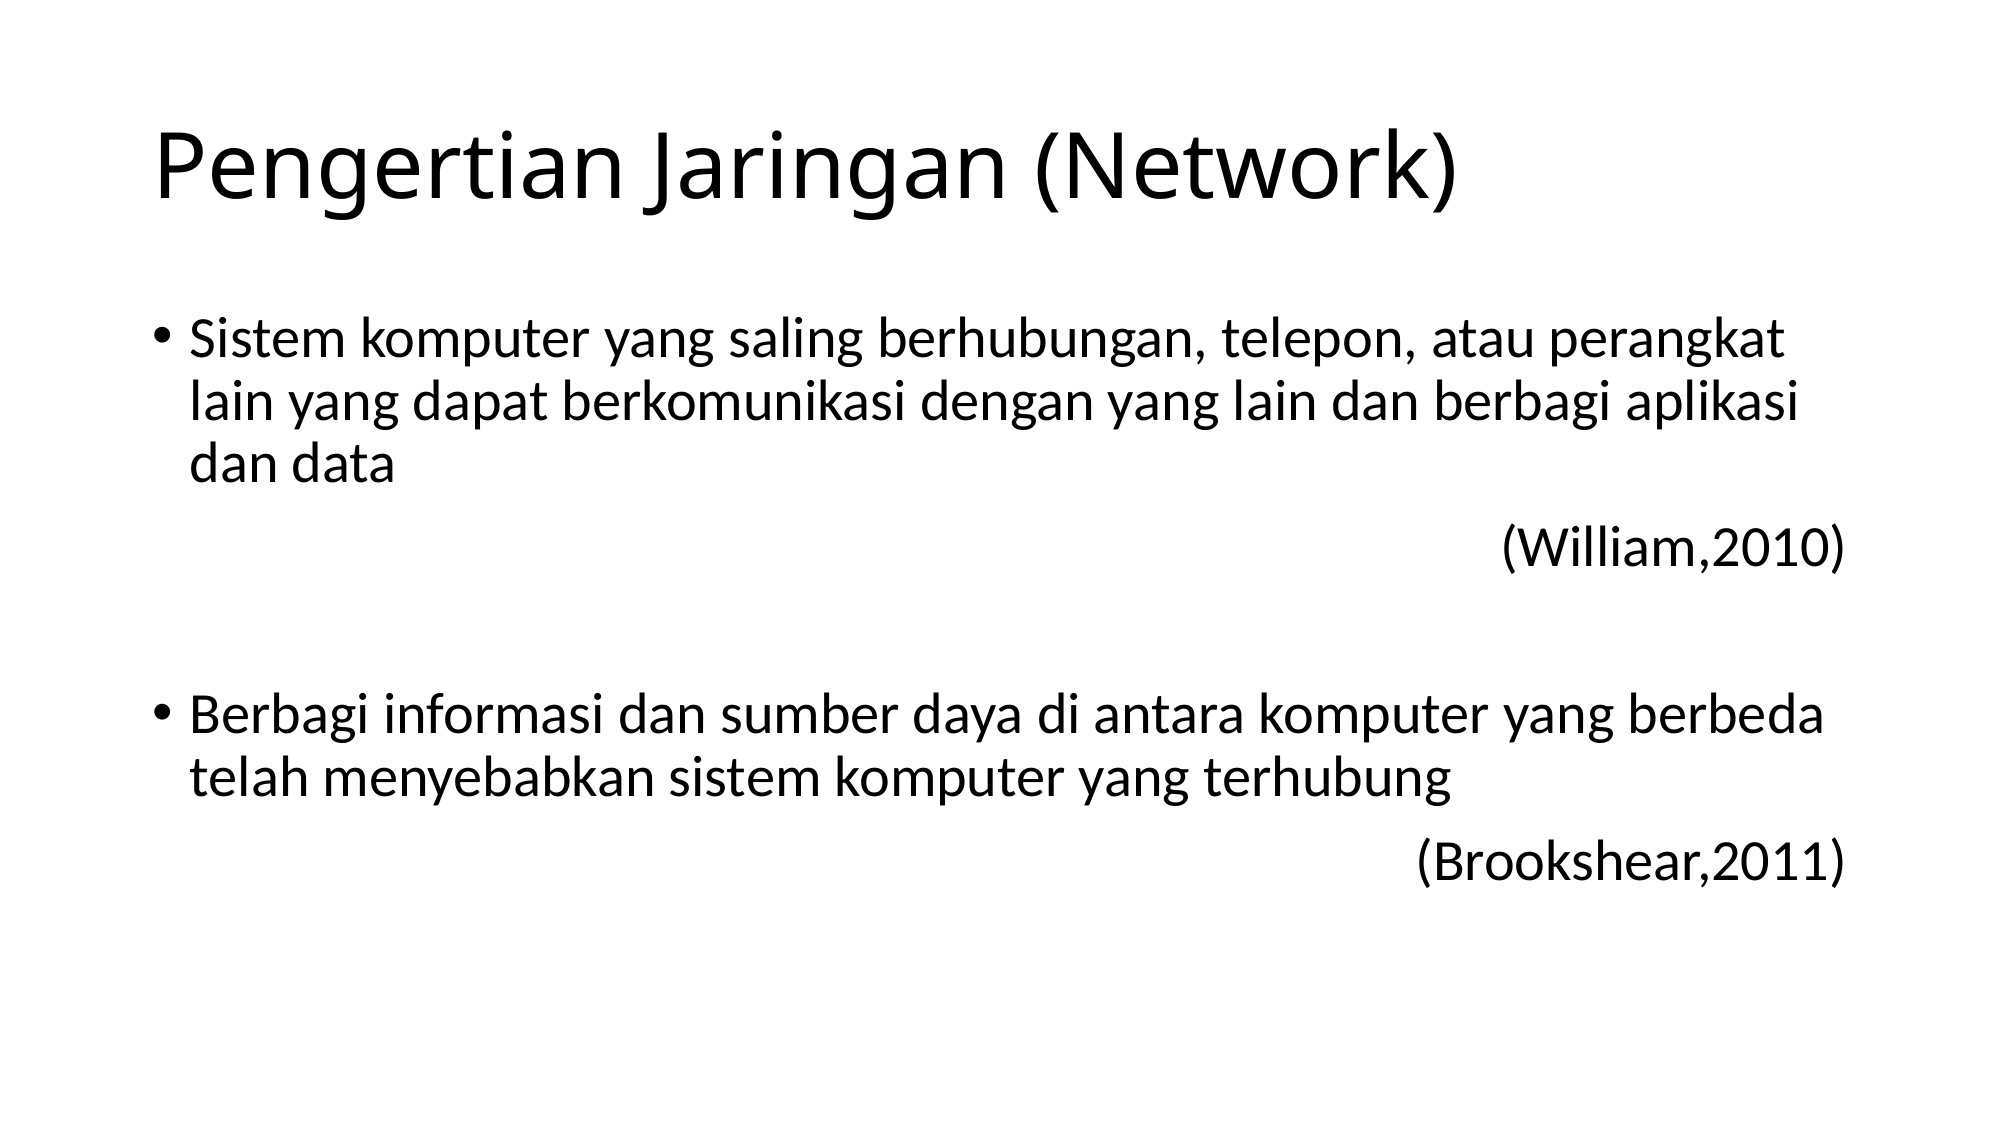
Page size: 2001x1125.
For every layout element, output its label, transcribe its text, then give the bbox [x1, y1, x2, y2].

list Sistem komputer yang saling berhubungan, telepon, atau perangkat lain yang dapat berkomunikasi dengan yang lain dan berbagi aplikasi dan data (William,2010) Berbagi informasi dan sumber daya di antara komputer yang berbeda telah menyebabkan sistem komputer yang terhubung (Brookshear,2011) [137, 299, 1863, 1014]
title Pengertian Jaringan (Network) [137, 59, 1863, 278]
